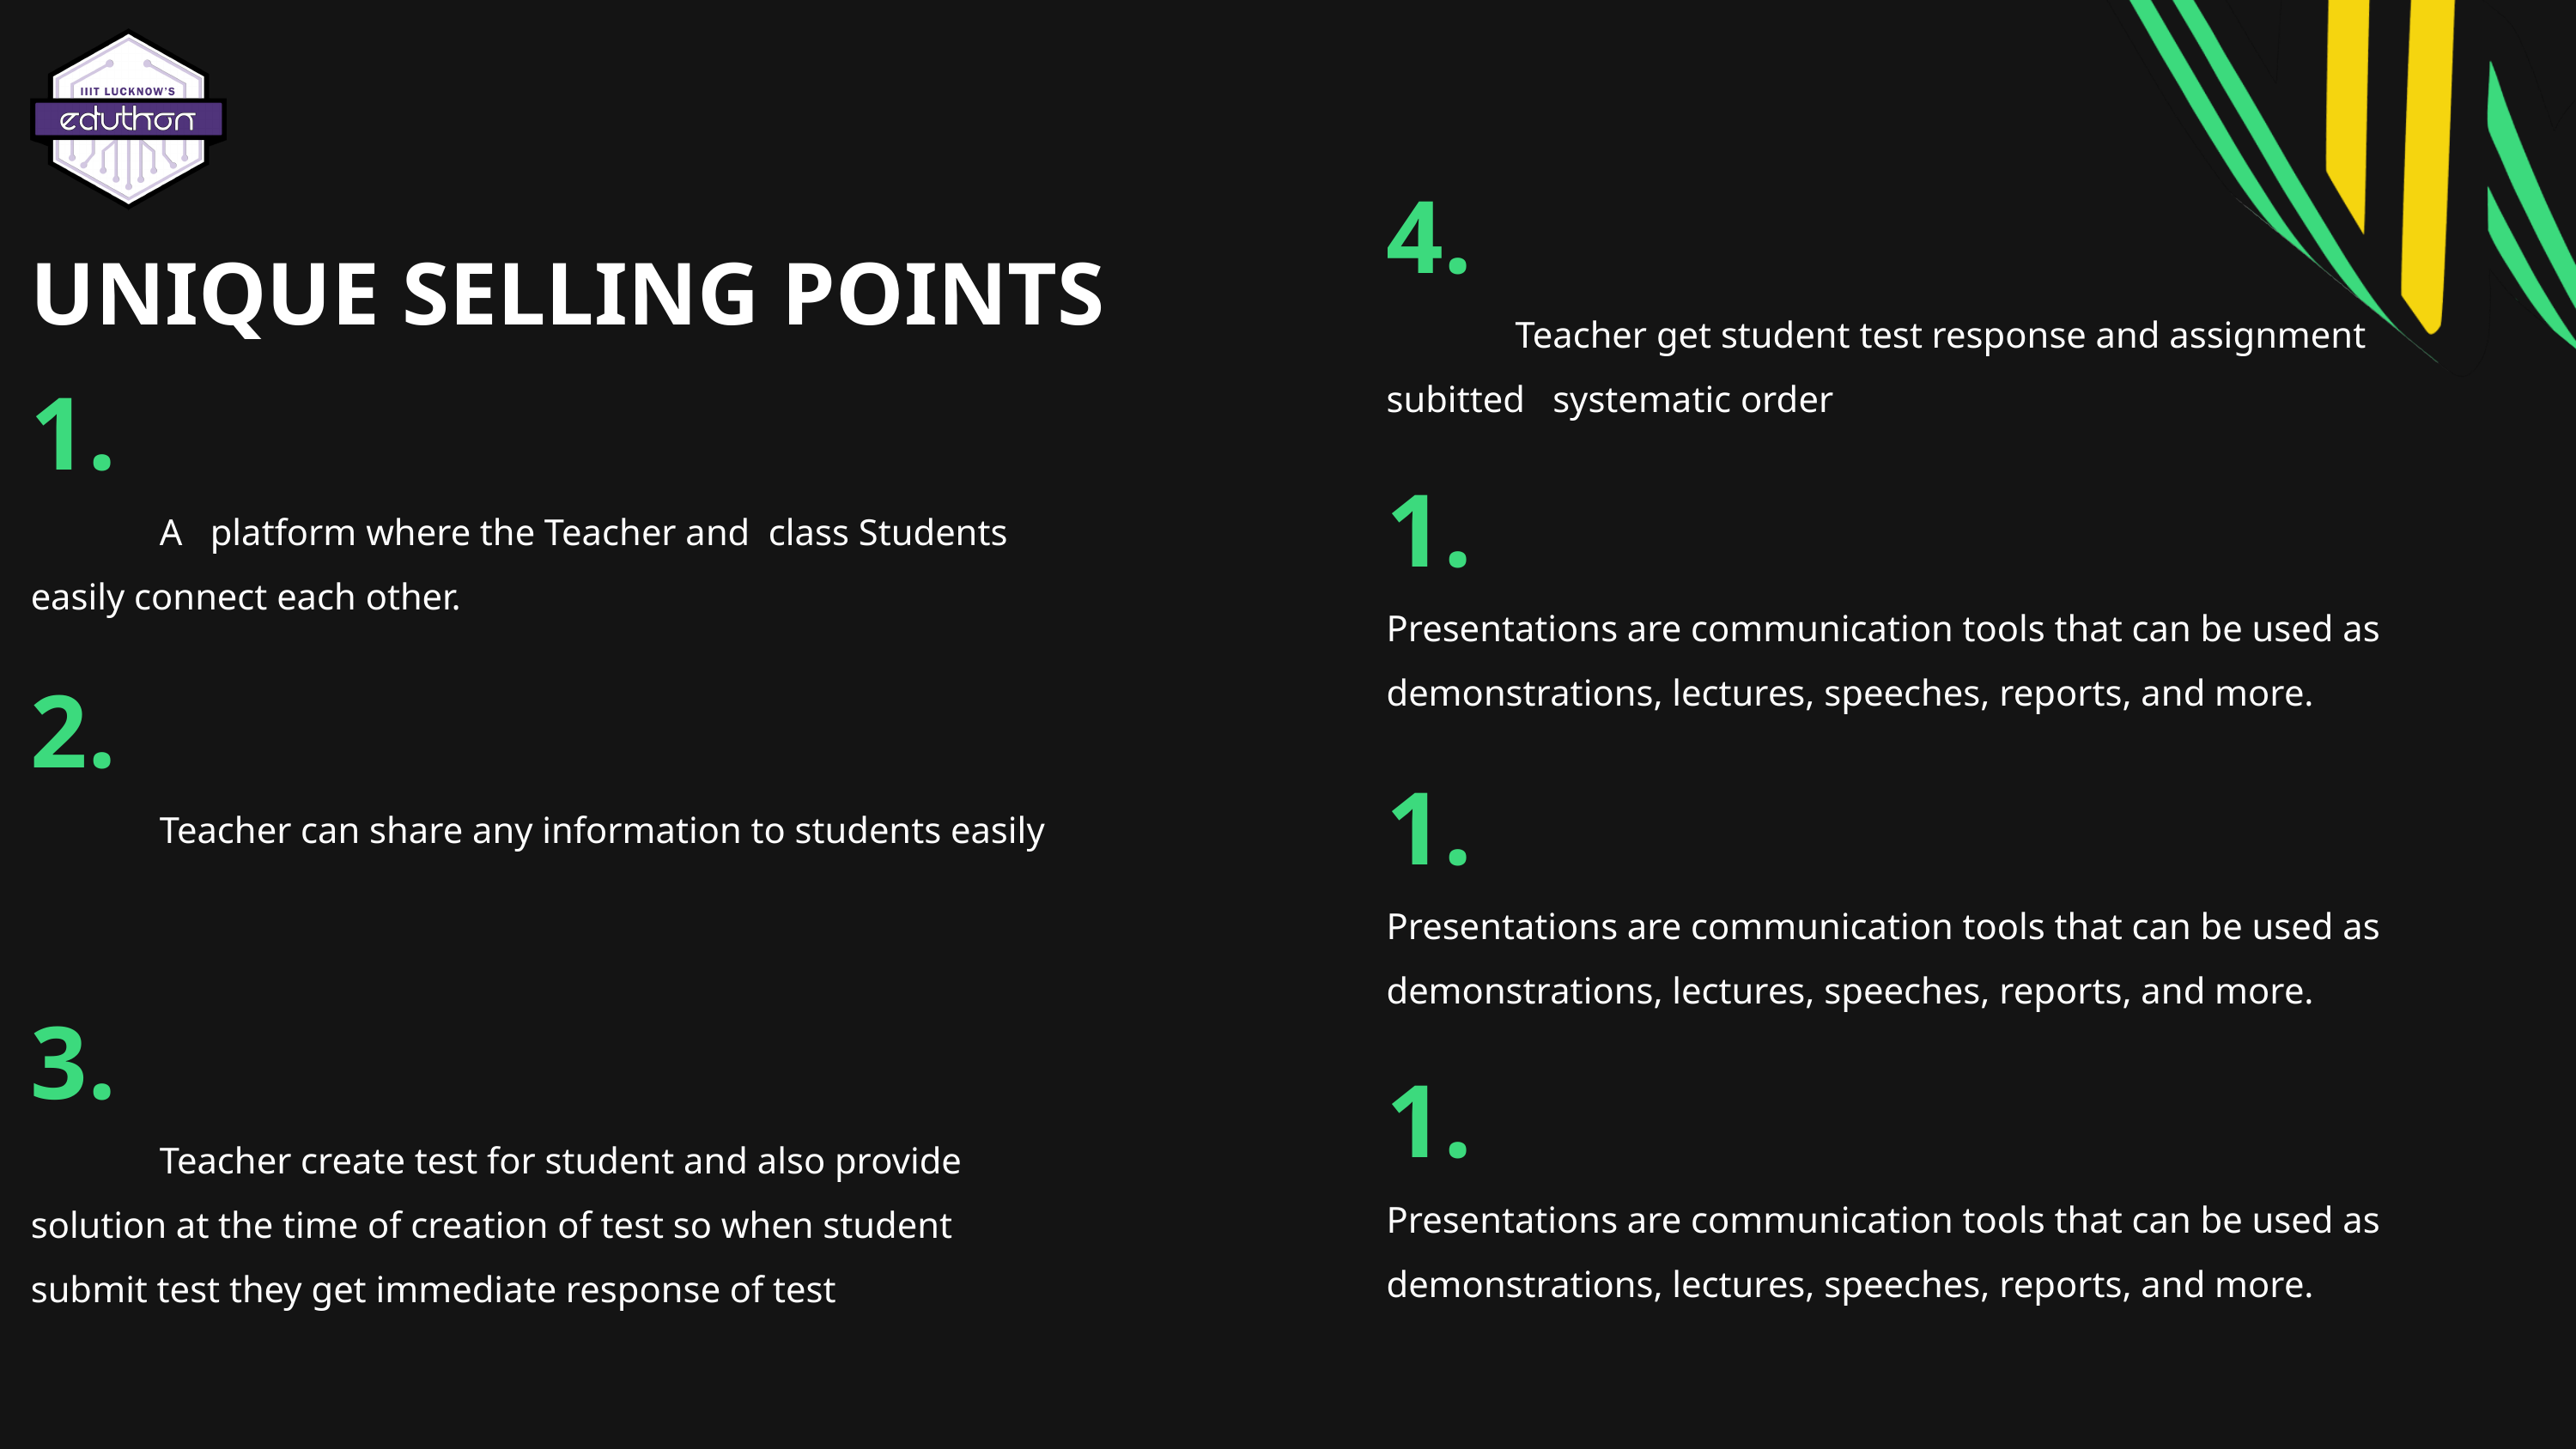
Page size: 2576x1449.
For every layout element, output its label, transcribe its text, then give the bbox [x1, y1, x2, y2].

text_box Teacher can share any information to students easily [30, 785, 1076, 894]
text_box Presentations are communication tools that can be used as demonstrations, lectures, speeches, reports, and more. [1386, 882, 2432, 990]
text_box 4. [1386, 173, 1649, 278]
text_box 1. [1386, 764, 1649, 870]
text_box 1. [30, 369, 293, 475]
picture [30, 28, 227, 211]
picture [1934, 0, 2576, 475]
text_box Teacher create test for student and also provide solution at the time of creation of test so when student submit test they get immediate response of test [30, 1116, 1076, 1224]
text_box 3. [30, 998, 293, 1104]
text_box Presentations are communication tools that can be used as demonstrations, lectures, speeches, reports, and more. [1386, 584, 2432, 692]
text_box UNIQUE SELLING POINTS [30, 239, 1182, 330]
text_box Presentations are communication tools that can be used as demonstrations, lectures, speeches, reports, and more. [1386, 1175, 2432, 1283]
text_box A platform where the Teacher and class Students easily connect each other. [30, 488, 1076, 596]
text_box 1. [1386, 466, 1649, 572]
text_box 1. [1386, 1058, 1649, 1163]
text_box 2. [30, 667, 293, 773]
text_box Teacher get student test response and assignment subitted systematic order [1386, 290, 2432, 398]
